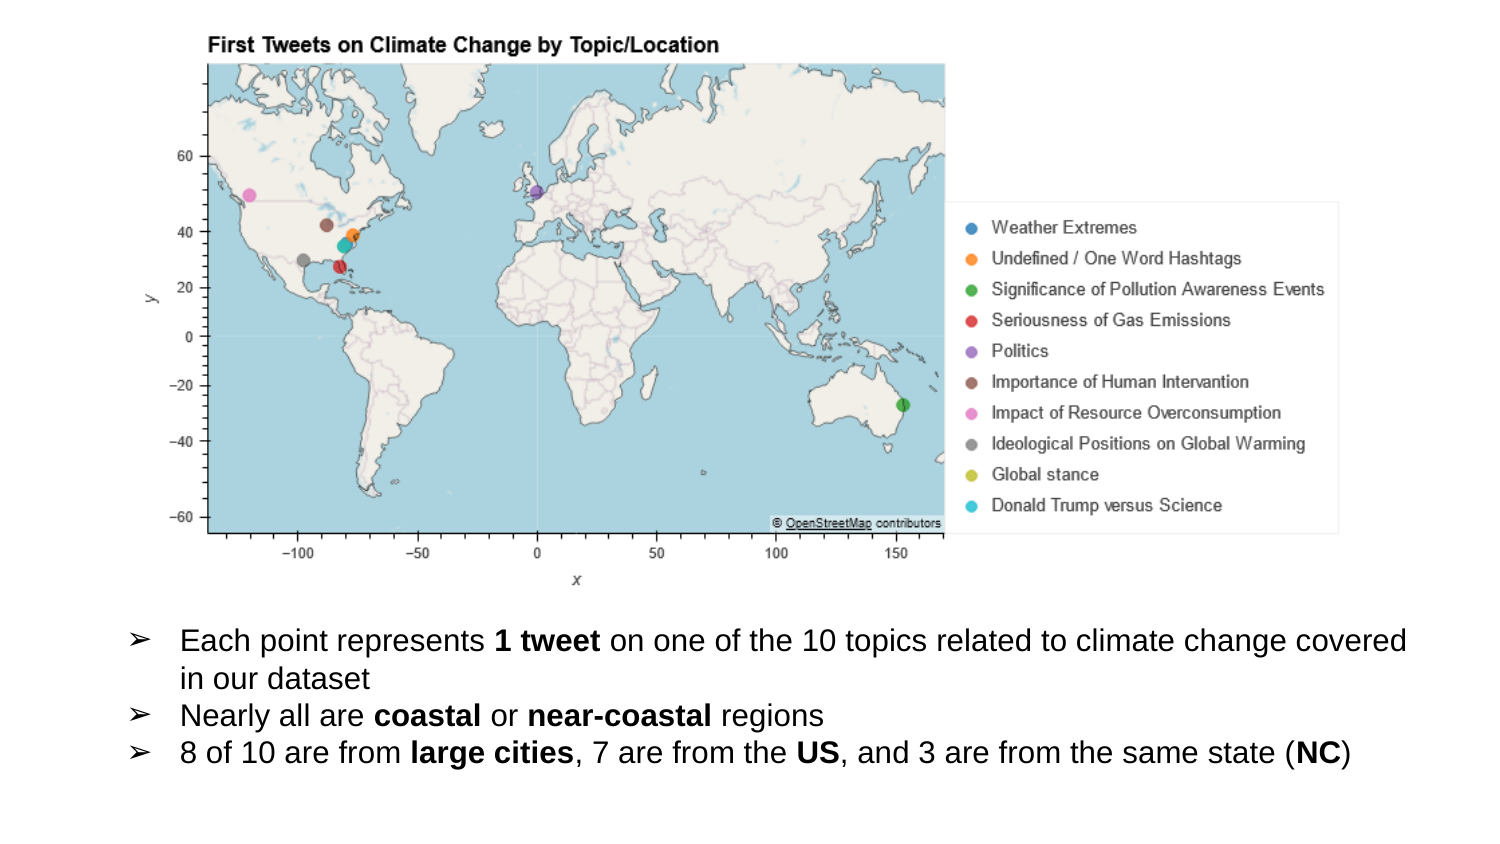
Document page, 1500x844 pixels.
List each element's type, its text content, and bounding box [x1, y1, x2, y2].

text_box Each point represents 1 tweet on one of the 10 topics related to climate change covered in our dataset Nearly all are coastal or near-coastal regions 8 of 10 are from large cities, 7 are from the US, and 3 are from the same state (NC) [89, 605, 1441, 786]
picture [135, 23, 1365, 592]
